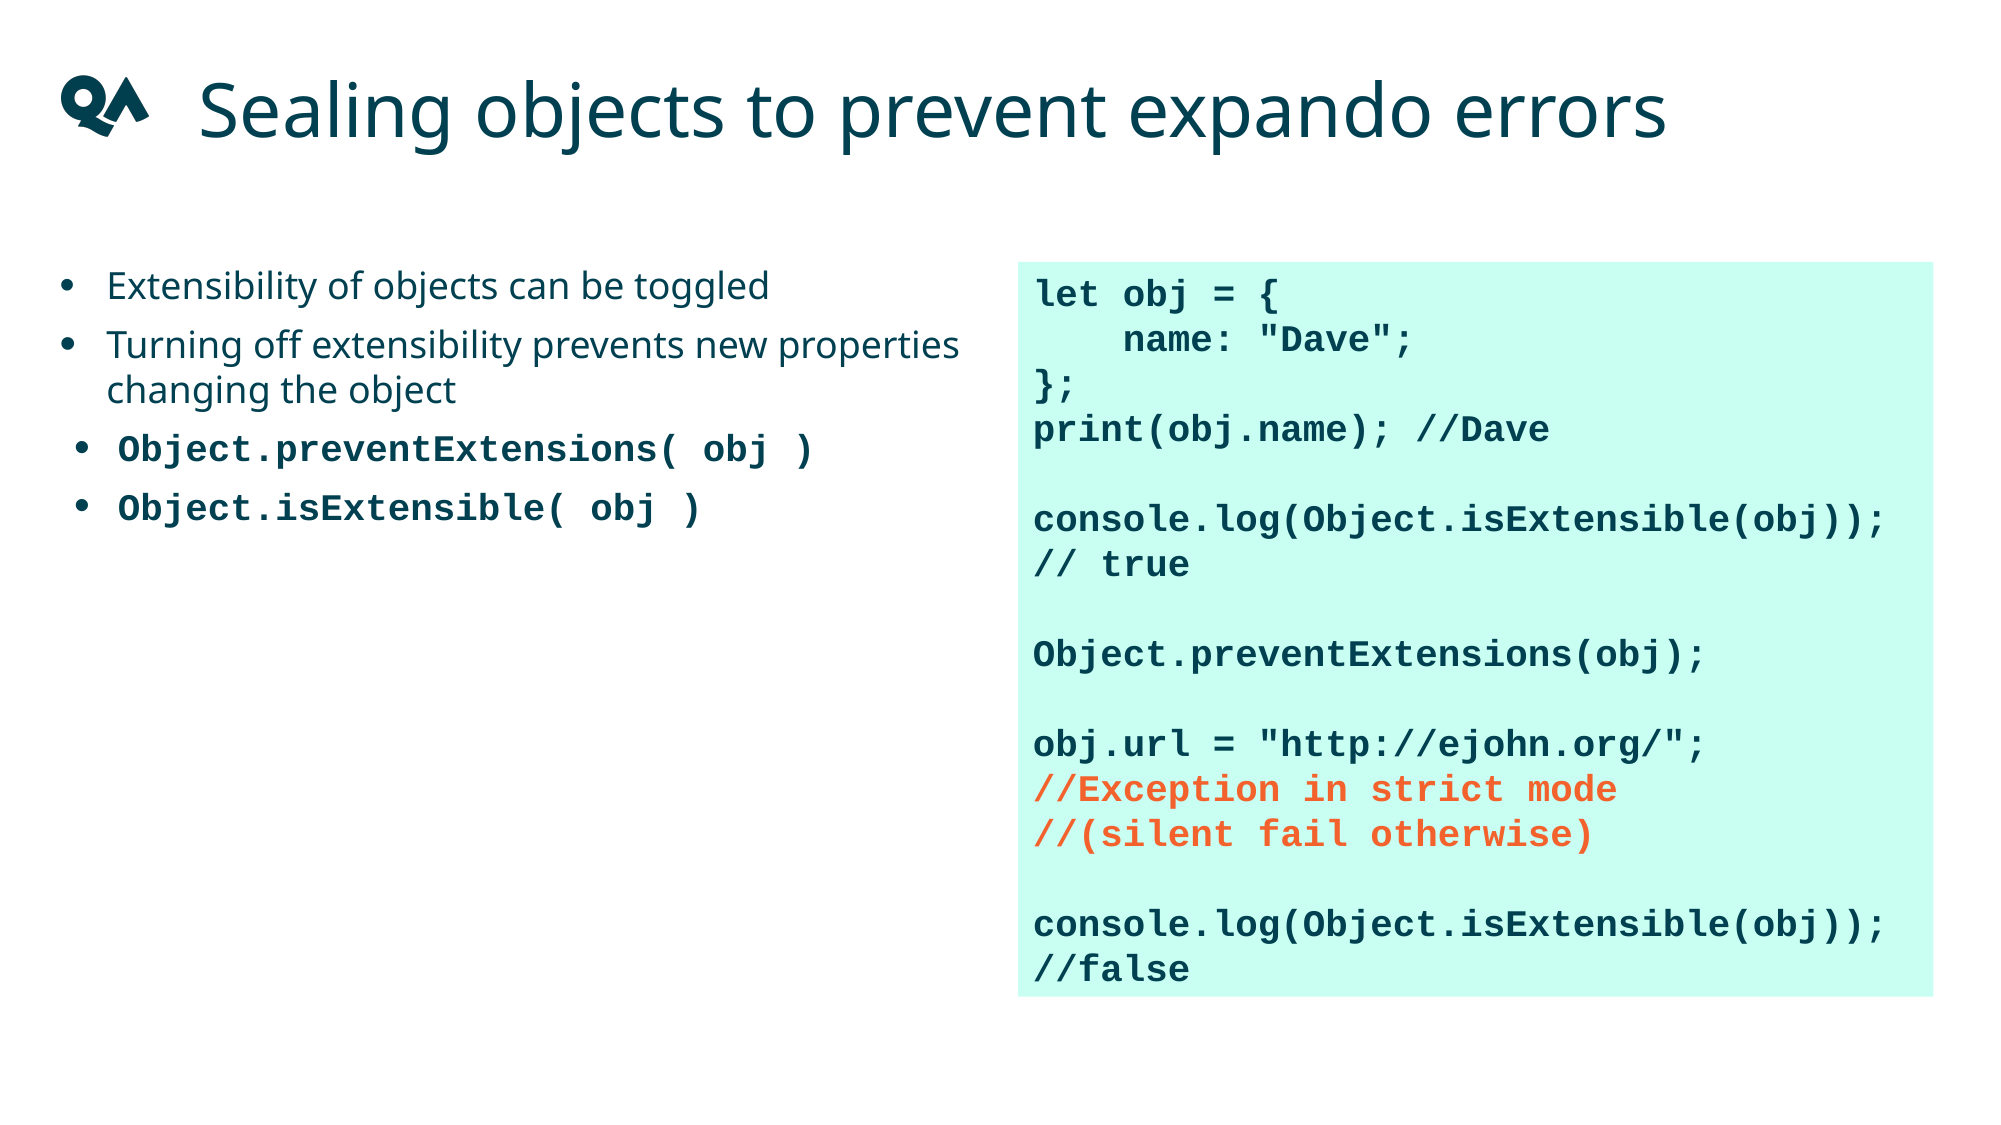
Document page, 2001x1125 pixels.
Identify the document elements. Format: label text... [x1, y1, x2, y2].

list Extensibility of objects can be toggled Turning off extensibility prevents new properties changing the object Object.preventExtensions( obj ) Object.isExtensible( obj ) [59, 261, 982, 674]
list Sealing objects to prevent expando errors [198, 62, 1937, 148]
text_box let obj = { name: "Dave"; }; print(obj.name); //Dave console.log(Object.isExtensible(obj)); // true Object.preventExtensions(obj); obj.url = "http://ejohn.org/"; //Exception in strict mode //(silent fail otherwise) console.log(Object.isExtensible(obj)); //false [1018, 261, 1934, 997]
picture [44, 61, 166, 148]
